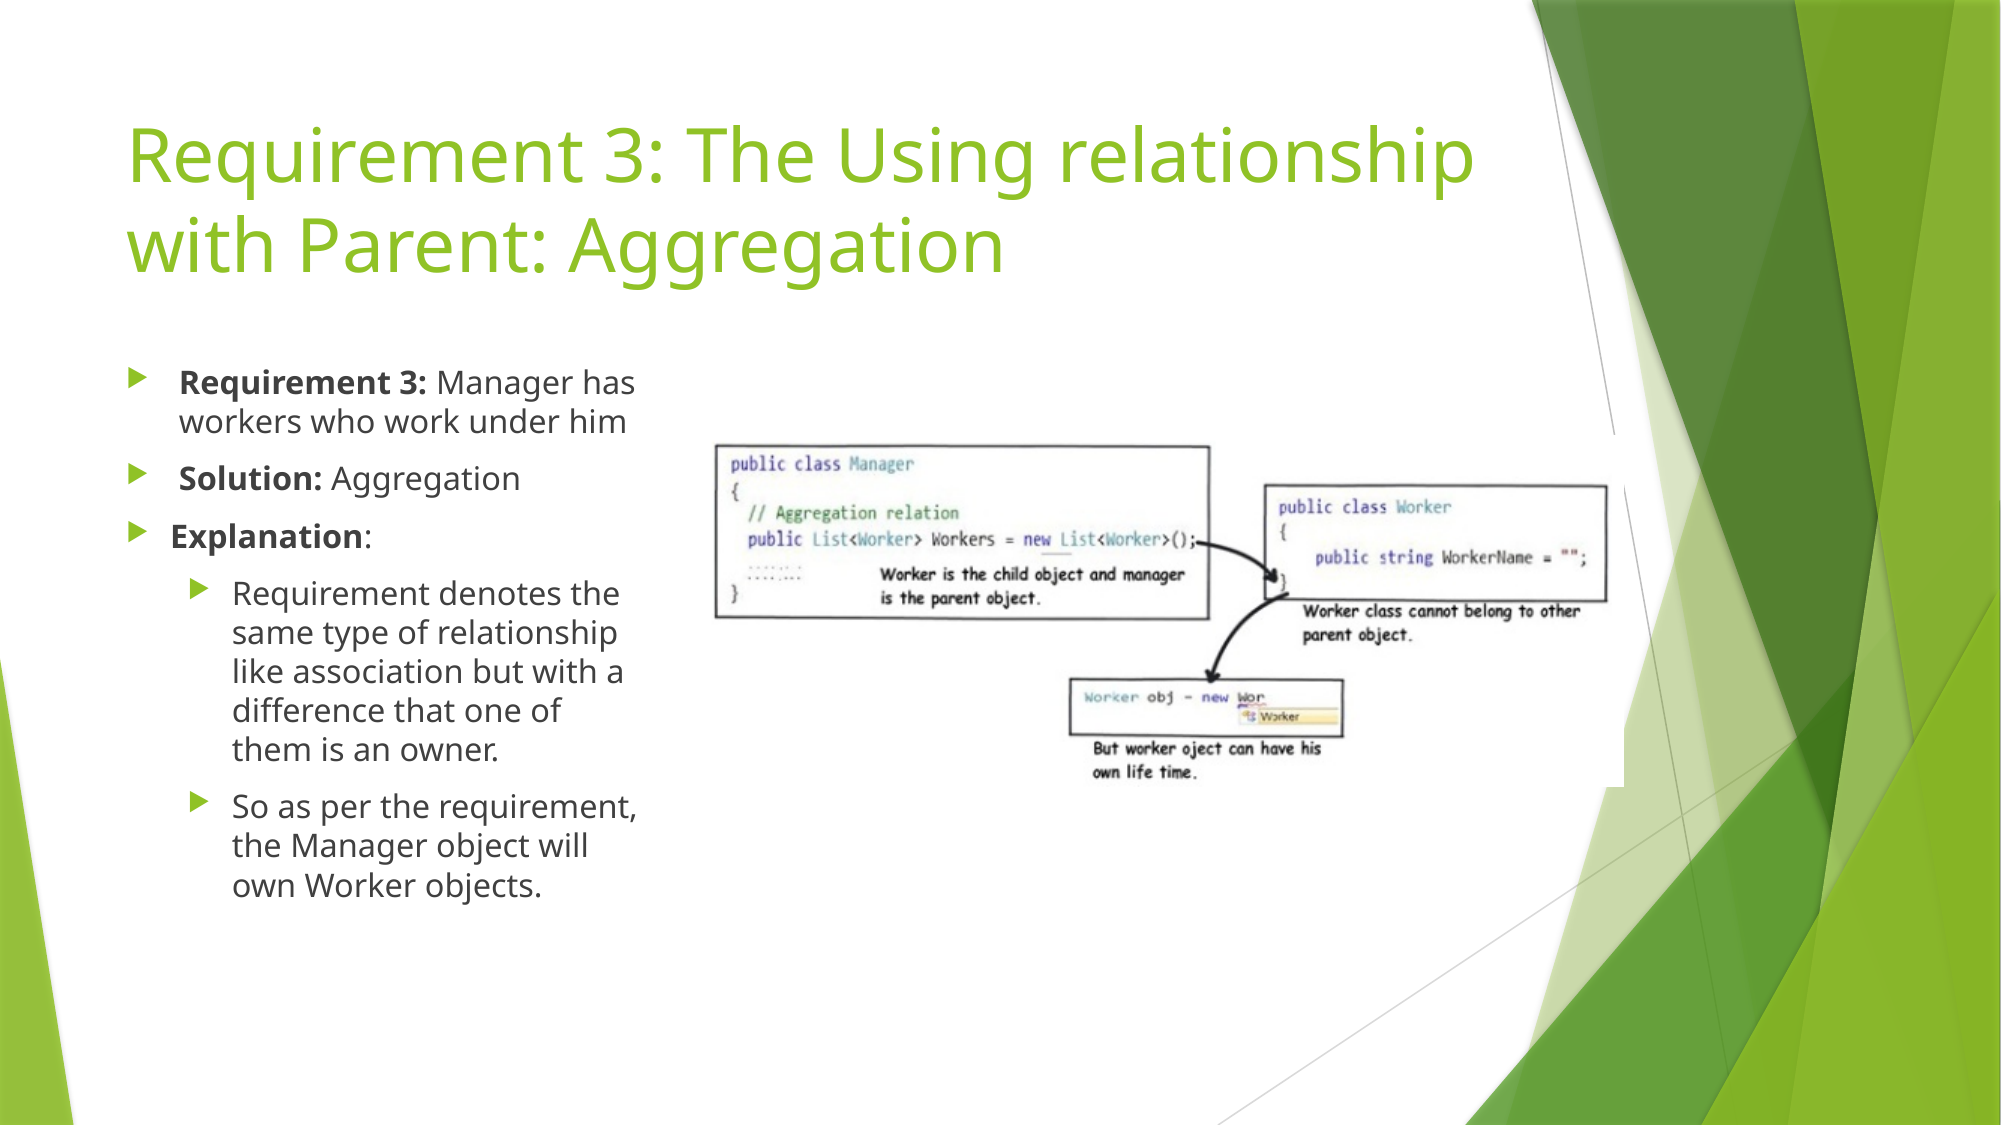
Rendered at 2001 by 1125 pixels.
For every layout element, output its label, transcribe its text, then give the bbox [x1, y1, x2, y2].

title Requirement 3: The Using relationship with Parent: Aggregation [111, 99, 1522, 317]
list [699, 434, 1625, 787]
list Requirement 3: Manager has workers who work under him Solution: Aggregation Explanation: Requirement denotes the same type of relationship like association but with a difference that one of them is an owner. So as per the requirement, the Manager object will own Worker objects. [111, 354, 659, 992]
